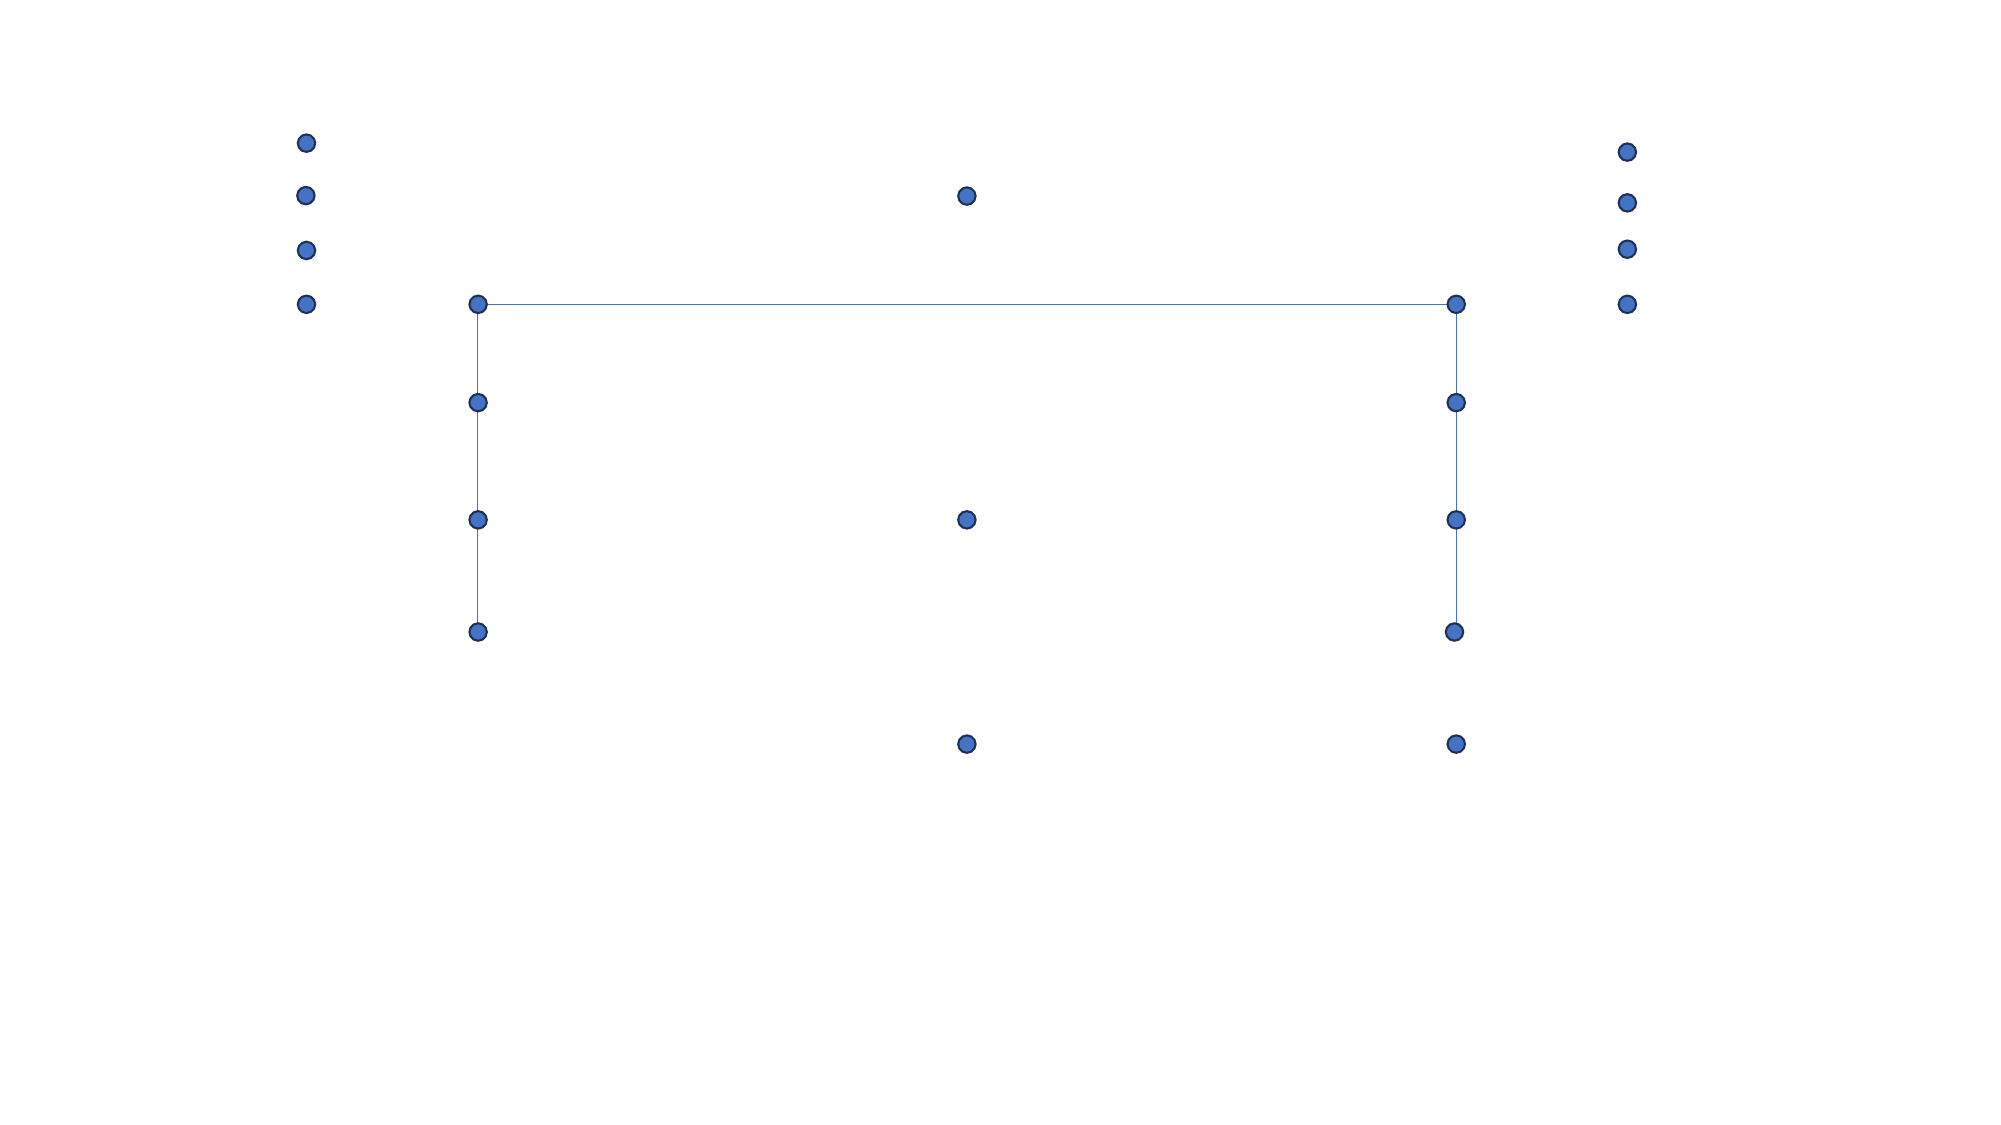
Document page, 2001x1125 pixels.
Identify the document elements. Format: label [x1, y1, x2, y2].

text_box [1617, 239, 1638, 260]
text_box [1446, 294, 1467, 314]
text_box [296, 240, 317, 261]
text_box [478, 392, 488, 413]
text_box [296, 133, 317, 153]
text_box [478, 305, 488, 315]
text_box [1617, 142, 1638, 162]
text_box [1446, 510, 1456, 530]
text_box [1444, 622, 1465, 642]
text_box [296, 185, 316, 206]
text_box [296, 294, 317, 315]
text_box [1446, 305, 1456, 315]
text_box [1617, 294, 1638, 315]
text_box [1457, 510, 1467, 530]
text_box [957, 186, 977, 206]
text_box [1446, 392, 1456, 413]
text_box [468, 294, 488, 314]
text_box [468, 622, 488, 642]
text_box [1617, 193, 1638, 213]
text_box [1446, 734, 1467, 754]
text_box [478, 510, 488, 530]
text_box [1457, 393, 1467, 413]
text_box [468, 510, 477, 530]
text_box [957, 734, 977, 754]
text_box [957, 510, 977, 530]
text_box [468, 393, 477, 413]
